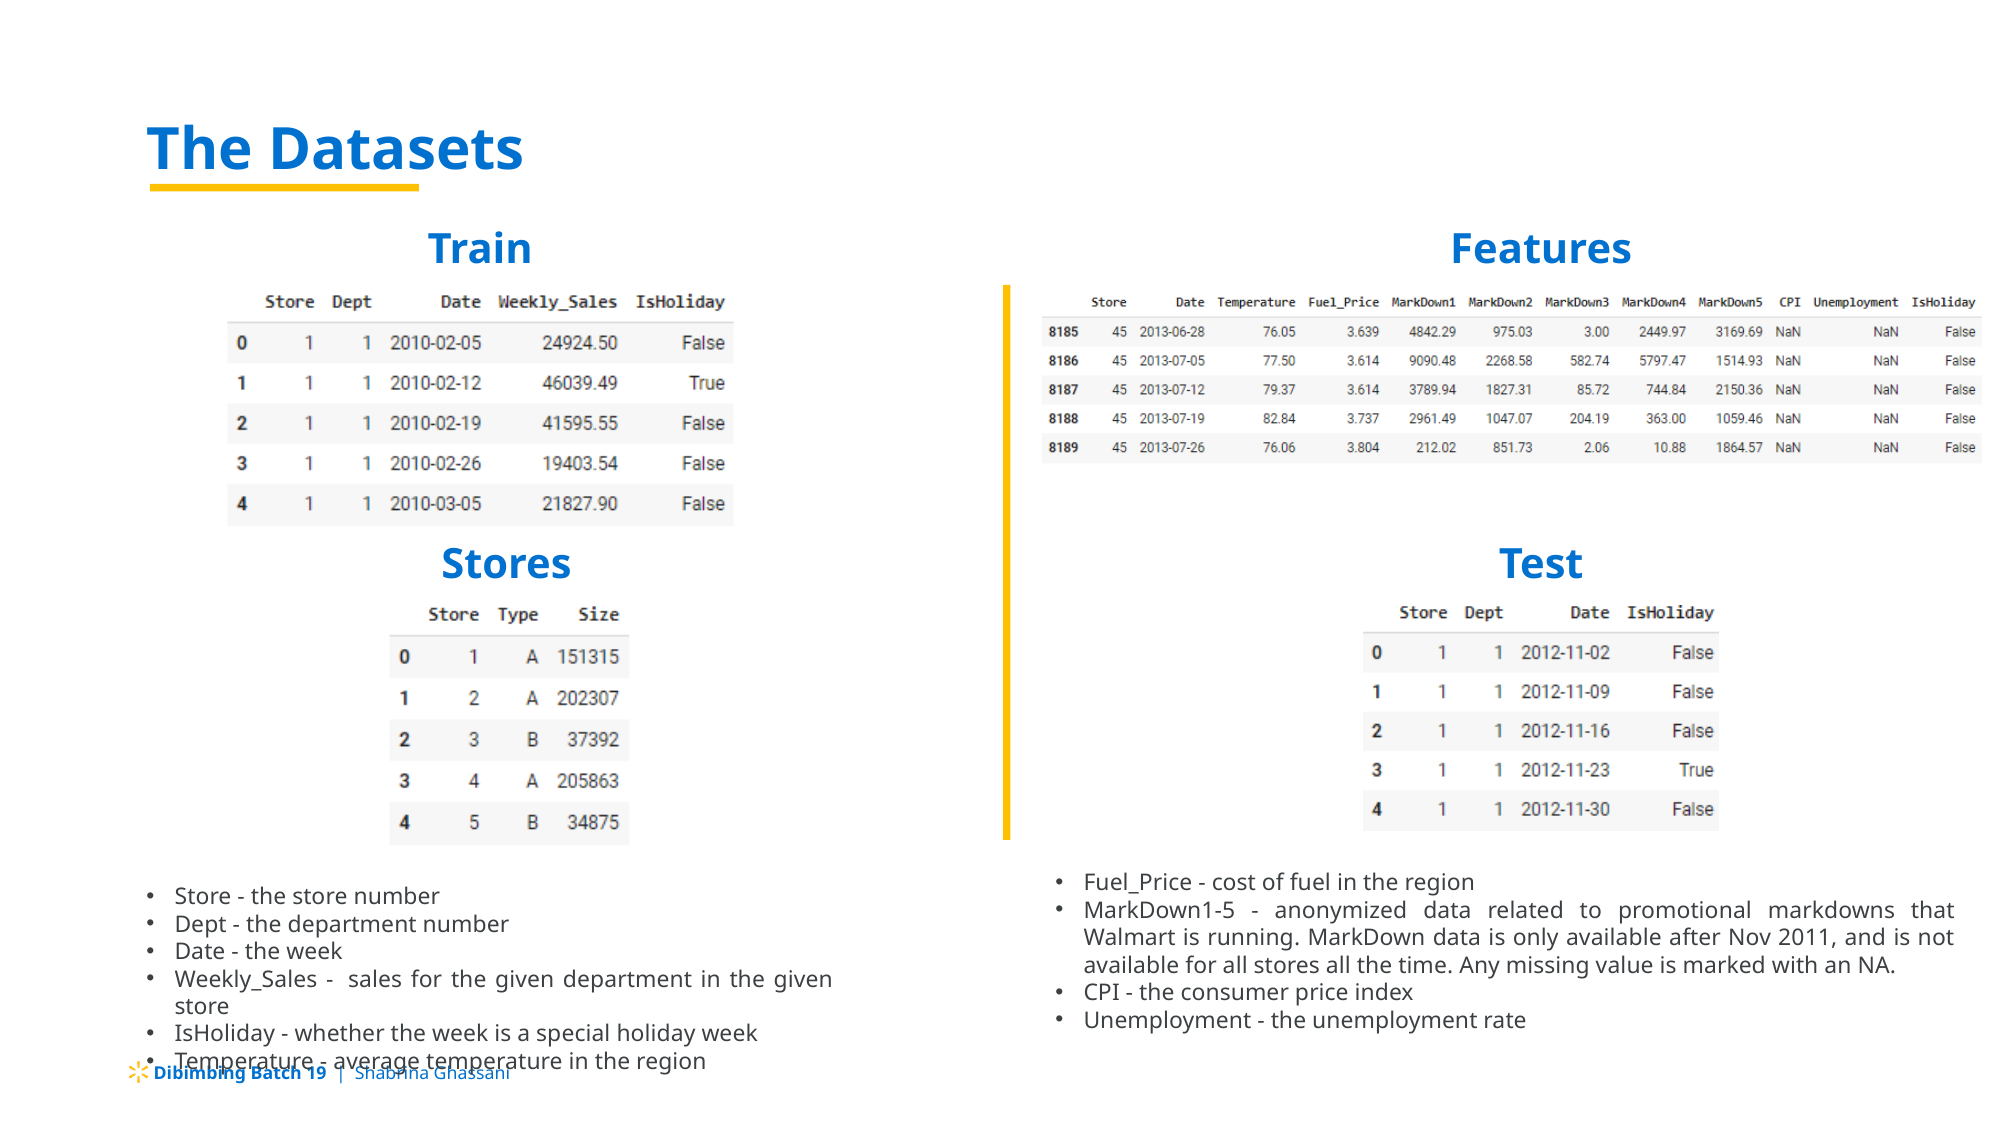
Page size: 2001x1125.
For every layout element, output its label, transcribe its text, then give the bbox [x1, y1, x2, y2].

picture [126, 1058, 151, 1086]
list Features [1344, 214, 1738, 291]
list Train [283, 214, 677, 291]
text_box Fuel_Price - cost of fuel in the region MarkDown1-5 - anonymized data related to promotional markdowns that Walmart is running. MarkDown data is only available after Nov 2011, and is not available for all stores all the time. Any missing value is marked with an NA. CPI - the consumer price index Unemployment - the unemployment rate [1040, 860, 1971, 1040]
text_box Stores [310, 529, 703, 606]
text_box Test [1344, 529, 1738, 606]
picture [1041, 291, 1984, 469]
picture [1363, 605, 1719, 831]
picture [220, 291, 740, 526]
list The Datasets [131, 103, 1275, 190]
text_box Store - the store number Dept - the department number Date - the week Weekly_Sales - sales for the given department in the given store IsHoliday - whether the week is a special holiday week Temperature - average temperature in the region [131, 874, 849, 1082]
picture [382, 605, 631, 847]
